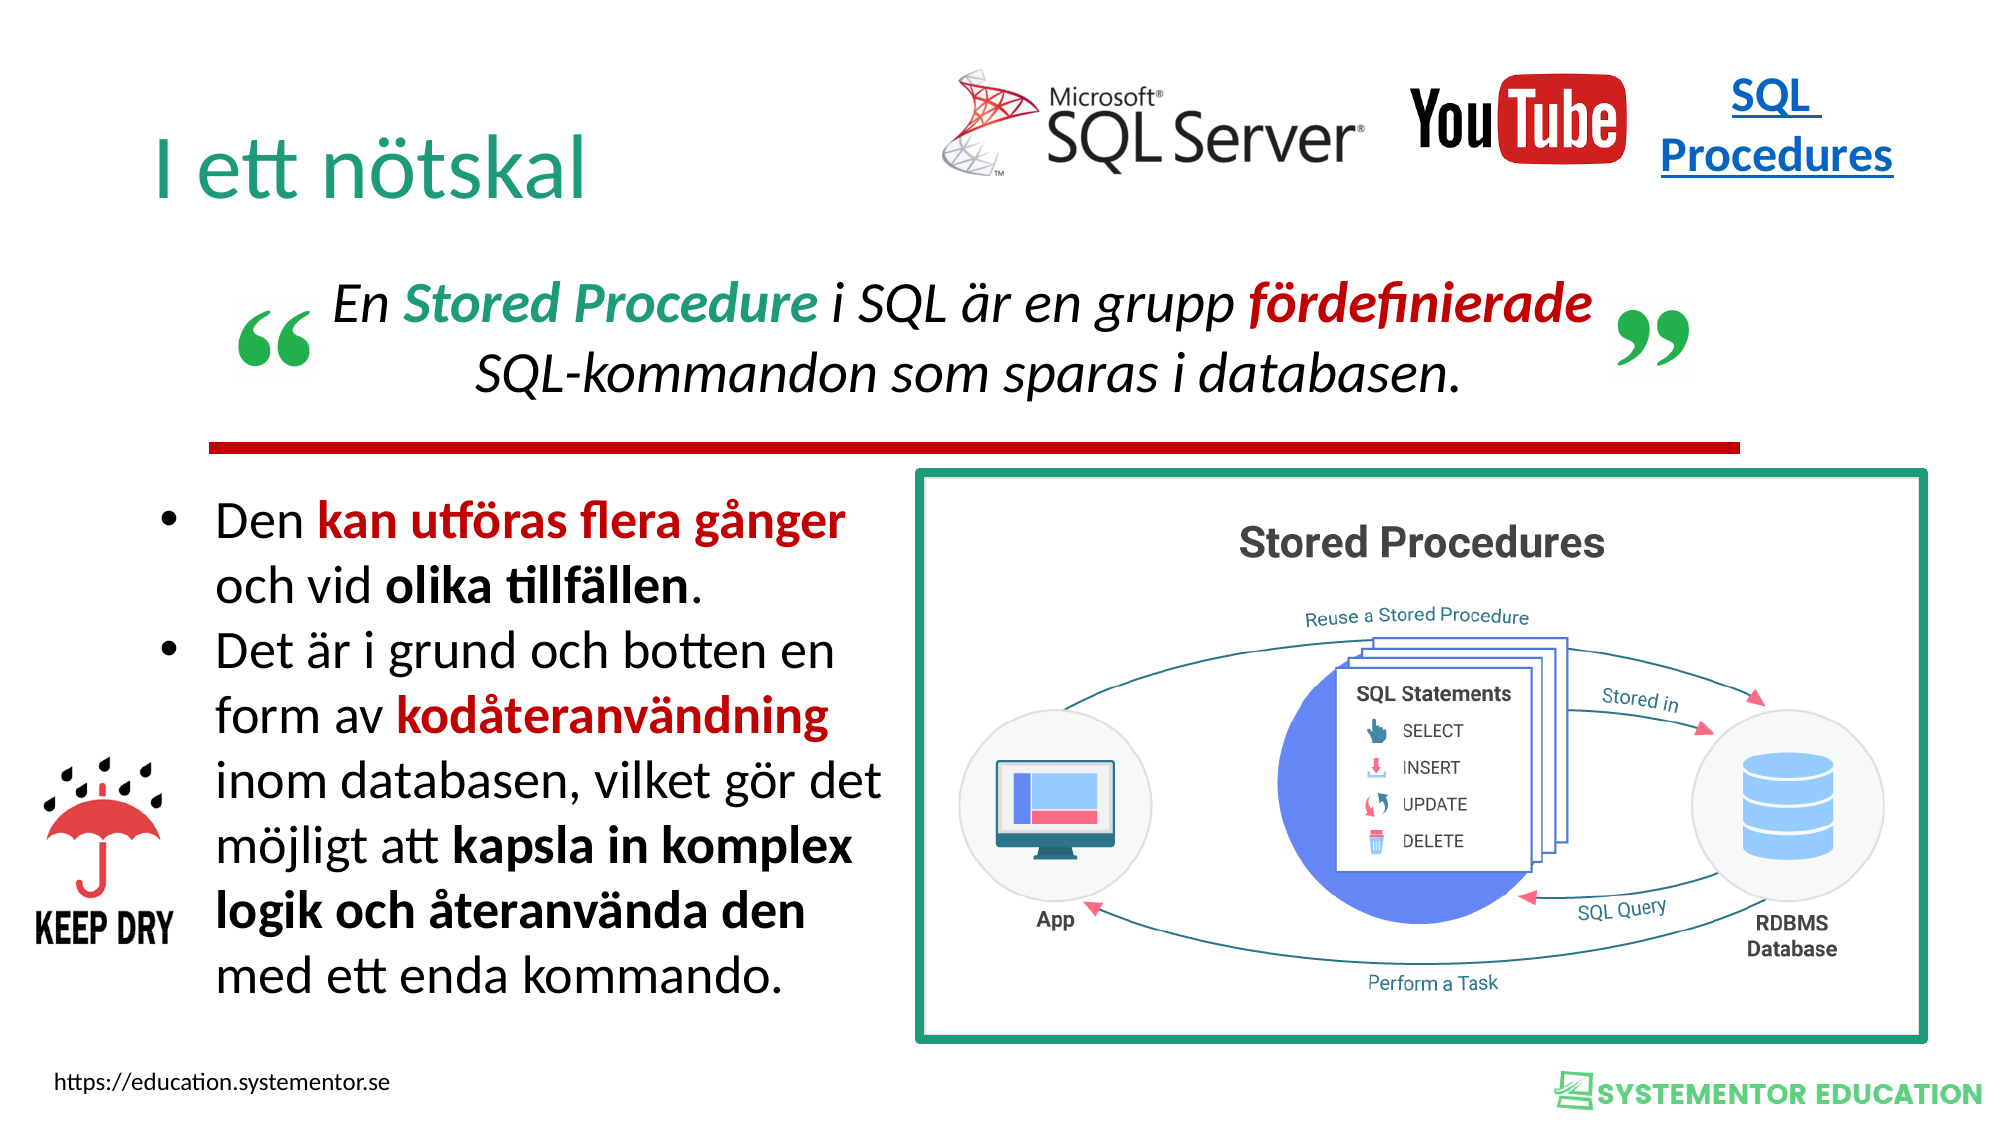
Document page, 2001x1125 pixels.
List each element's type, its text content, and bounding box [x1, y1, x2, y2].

picture [1409, 73, 1627, 165]
text_box Den kan utföras flera gånger och vid olika tillfällen. Det är i grund och botten en form av kodåteranvändning inom databasen, vilket gör det möjligt att kapsla in komplex logik och återanvända den med ett enda kommando. [139, 475, 908, 1035]
picture [914, 47, 1391, 189]
picture [233, 296, 316, 378]
text_box I ett nötskal [137, 59, 1863, 278]
picture [1545, 1057, 1996, 1125]
picture [1611, 298, 1694, 380]
text_box En Stored Procedure i SQL är en grupp fördefinierade SQL-kommandon som sparas i databasen. [161, 256, 1778, 411]
text_box https://education.systementor.se [38, 1058, 625, 1104]
text_box SQL Procedures [1601, 53, 1953, 189]
picture [30, 749, 174, 947]
picture [924, 476, 1919, 1035]
